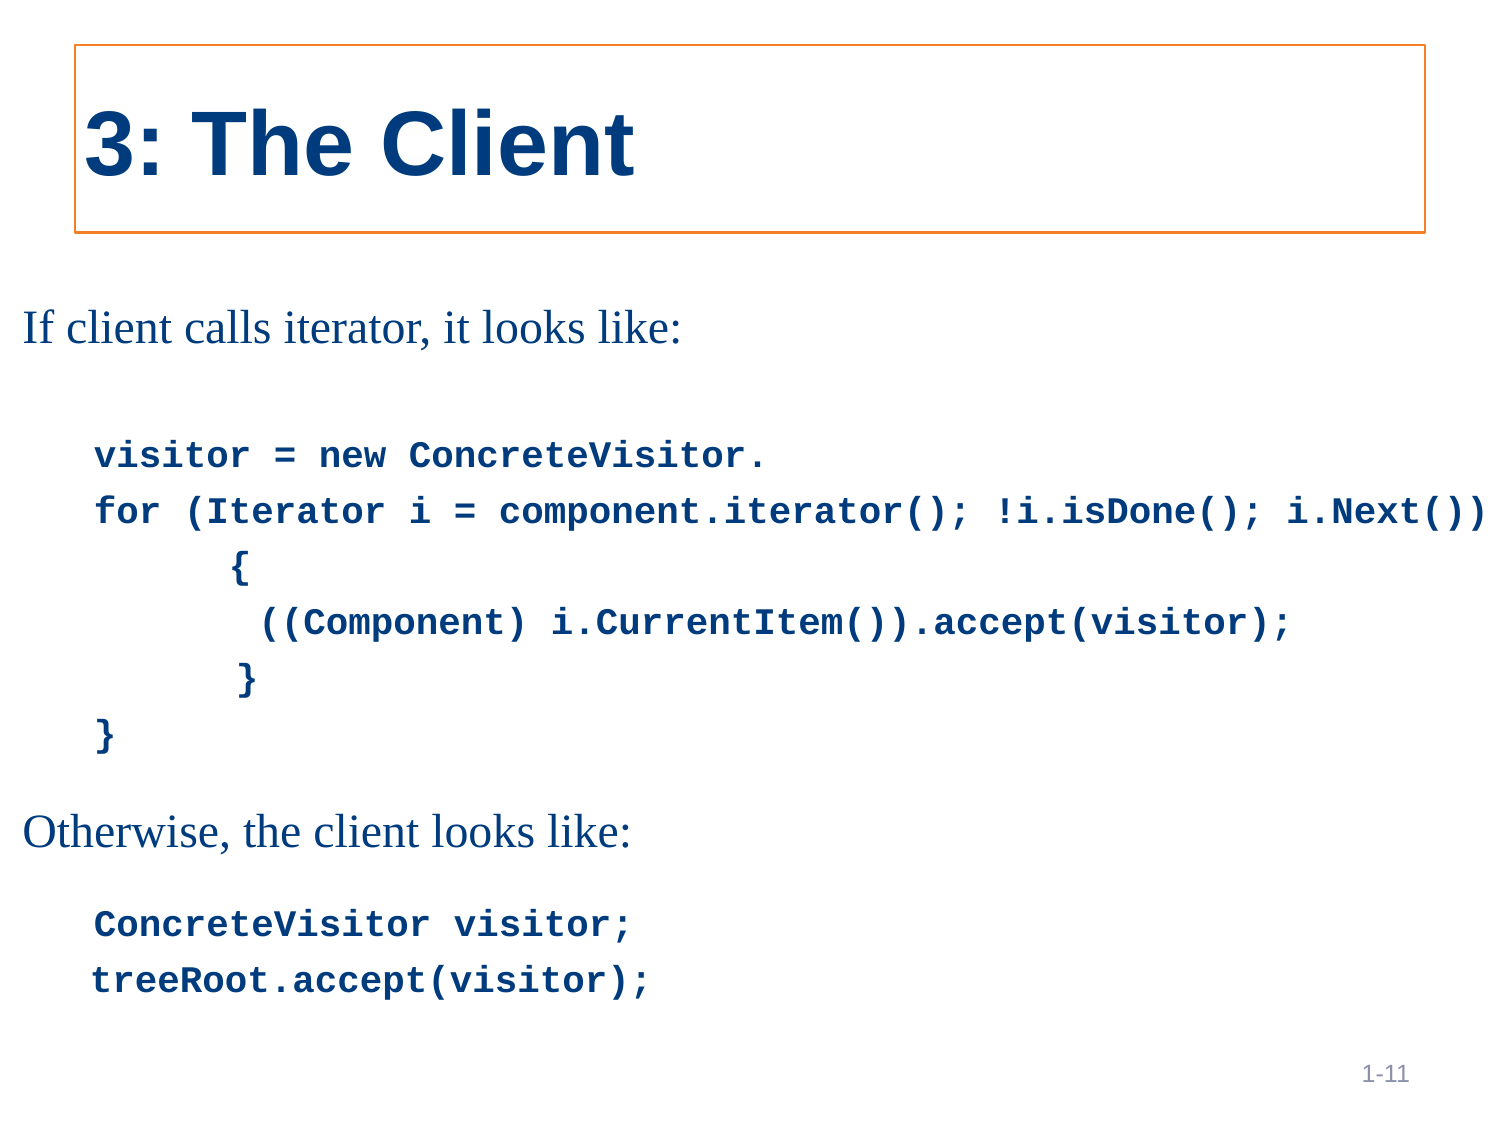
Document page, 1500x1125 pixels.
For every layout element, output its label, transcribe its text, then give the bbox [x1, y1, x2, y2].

text_box If client calls iterator, it looks like: visitor = new ConcreteVisitor. for (Iterator i = component.iterator(); !i.isDone(); i.Next()) { ((Component) i.CurrentItem()).accept(visitor); } } Otherwise, the client looks like: ConcreteVisitor visitor; treeRoot.accept(visitor); [12, 299, 1500, 1004]
slide_number 11 [1074, 1042, 1425, 1103]
title 3: The Client [74, 44, 1426, 234]
